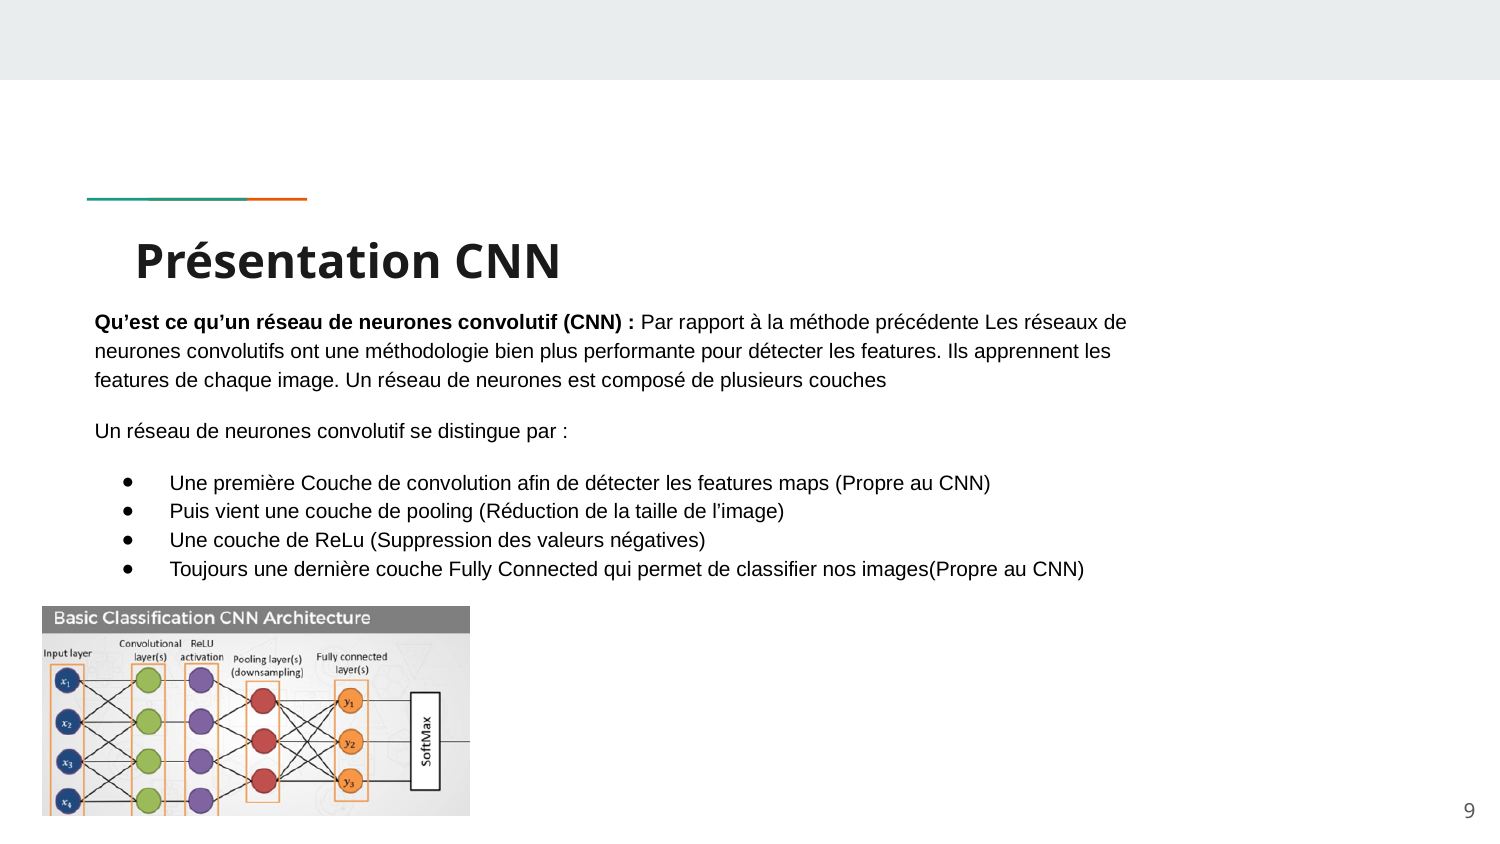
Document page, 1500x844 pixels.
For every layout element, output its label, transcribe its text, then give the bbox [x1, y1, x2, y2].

text_box Qu’est ce qu’un réseau de neurones convolutif (CNN) : Par rapport à la méthode précédente Les réseaux de neurones convolutifs ont une méthodologie bien plus performante pour détecter les features. Ils apprennent les features de chaque image. Un réseau de neurones est composé de plusieurs couches Un réseau de neurones convolutif se distingue par : Une première Couche de convolution afin de détecter les features maps (Propre au CNN) Puis vient une couche de pooling (Réduction de la taille de l’image) Une couche de ReLu (Suppression des valeurs négatives) Toujours une dernière couche Fully Connected qui permet de classifier nos images(Propre au CNN) [79, 290, 1145, 596]
picture [42, 606, 470, 817]
slide_number ‹#› [1400, 779, 1491, 844]
title Présentation CNN [119, 216, 1381, 305]
